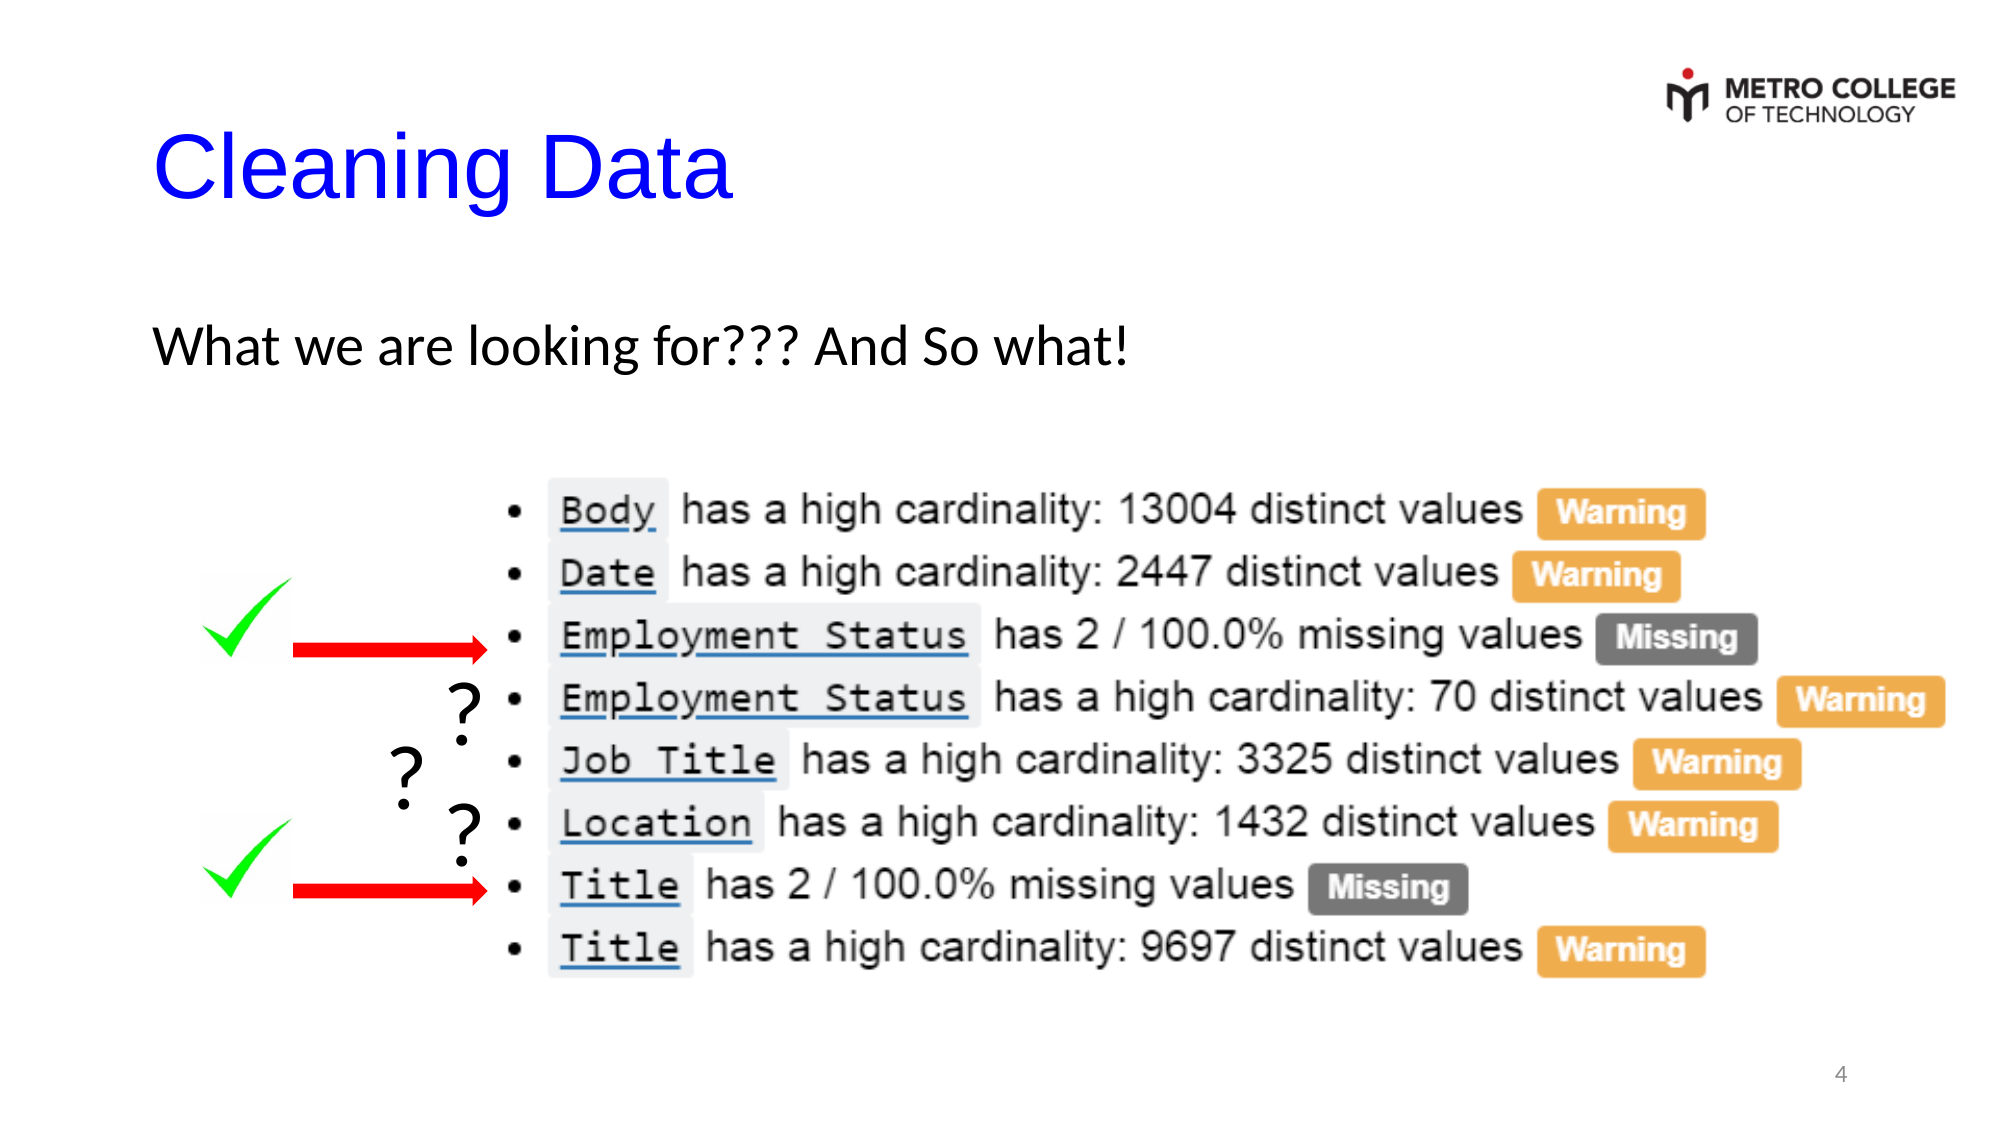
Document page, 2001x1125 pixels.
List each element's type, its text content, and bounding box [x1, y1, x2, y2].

text_box [293, 883, 486, 906]
text_box ? [428, 646, 486, 771]
picture [201, 571, 293, 663]
slide_number 4 [1412, 1043, 1863, 1103]
picture [201, 812, 293, 904]
title Cleaning Data [137, 59, 1863, 278]
picture [1624, 4, 1996, 185]
picture [486, 470, 1996, 1043]
text_box What we are looking for??? And So what! [137, 299, 1326, 385]
text_box [293, 635, 484, 658]
text_box ? [428, 771, 486, 892]
text_box ? [370, 710, 428, 836]
